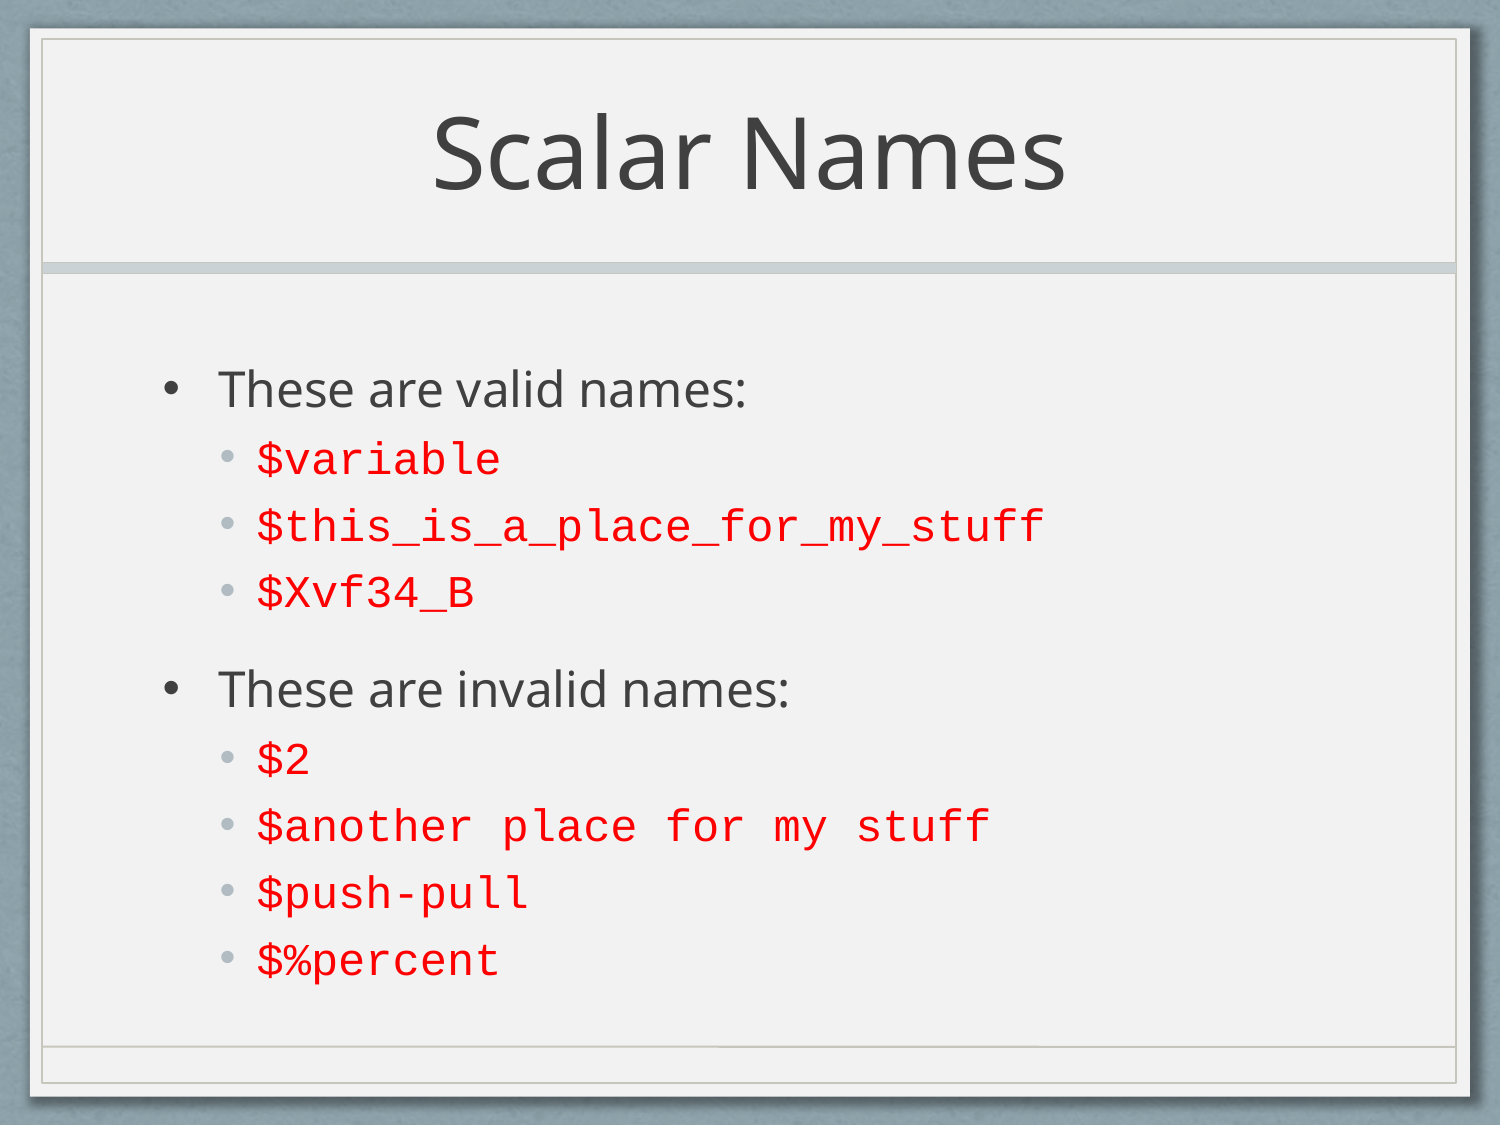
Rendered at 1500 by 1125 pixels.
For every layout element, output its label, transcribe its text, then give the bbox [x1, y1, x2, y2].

list These are valid names: $variable $this_is_a_place_for_my_stuff $Xvf34_B These are invalid names: $2 $another place for my stuff $push-pull $%percent [147, 350, 1353, 996]
title Scalar Names [147, 40, 1353, 260]
